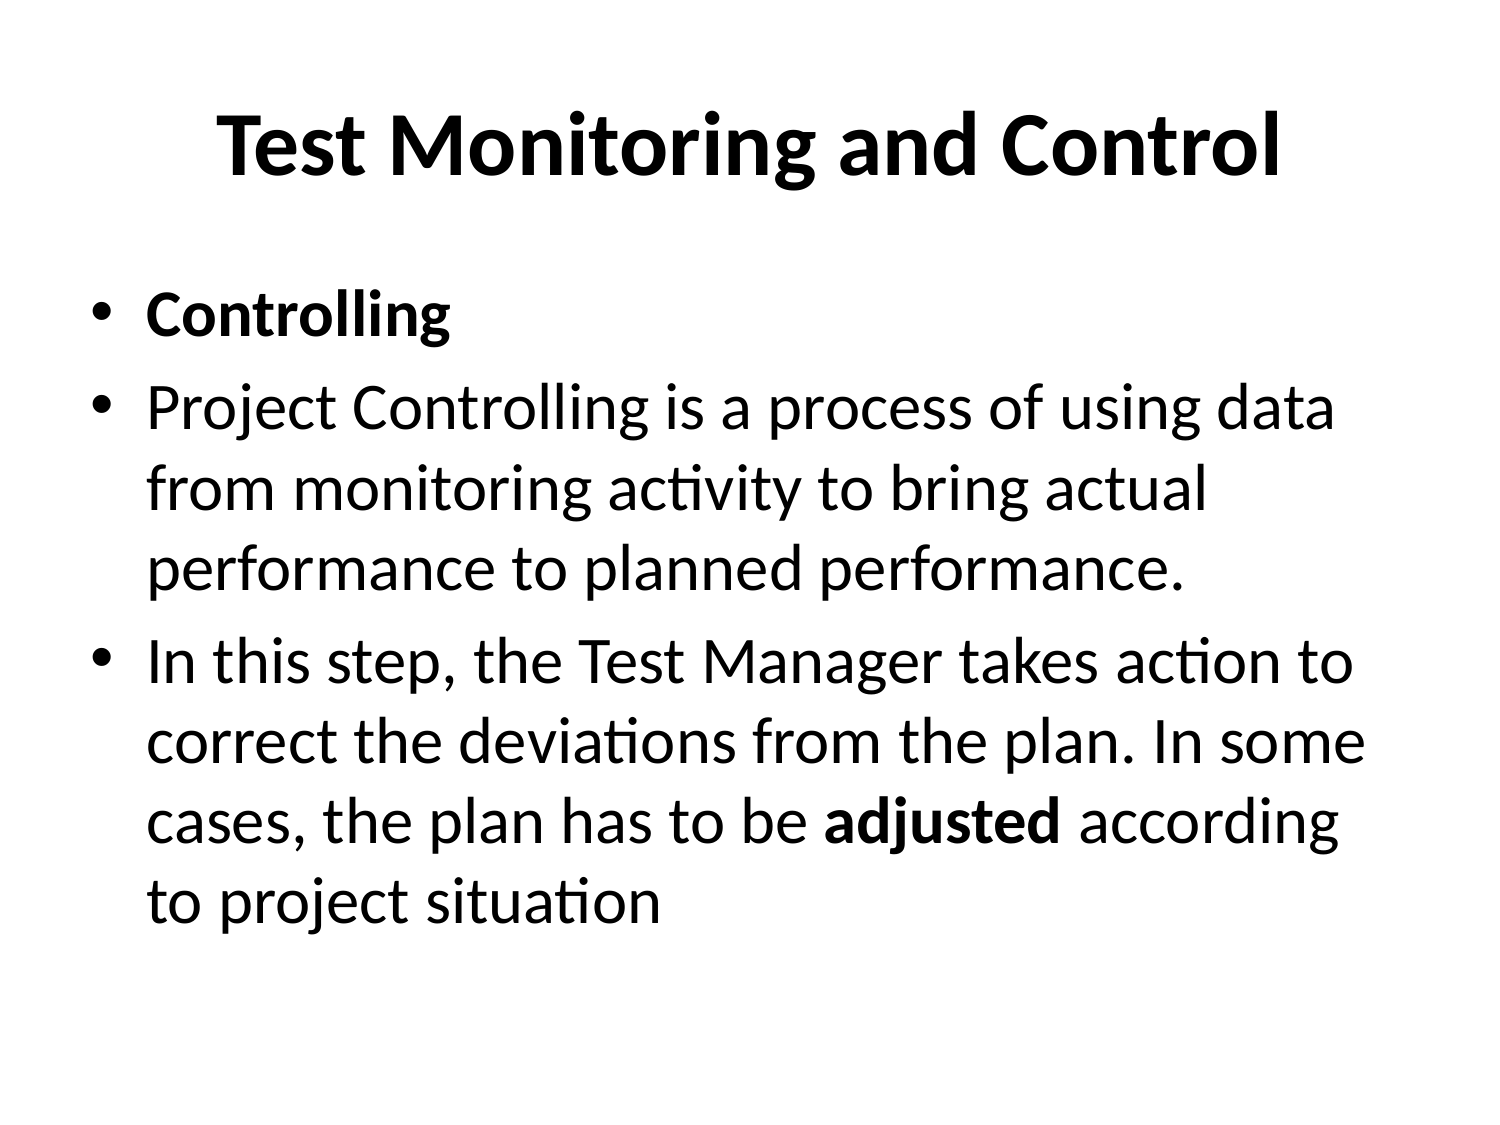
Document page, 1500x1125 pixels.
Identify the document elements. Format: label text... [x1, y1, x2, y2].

title Test Monitoring and Control [75, 45, 1425, 233]
list Controlling Project Controlling is a process of using data from monitoring activity to bring actual performance to planned performance. In this step, the Test Manager takes action to correct the deviations from the plan. In some cases, the plan has to be adjusted according to project situation [75, 262, 1425, 1005]
